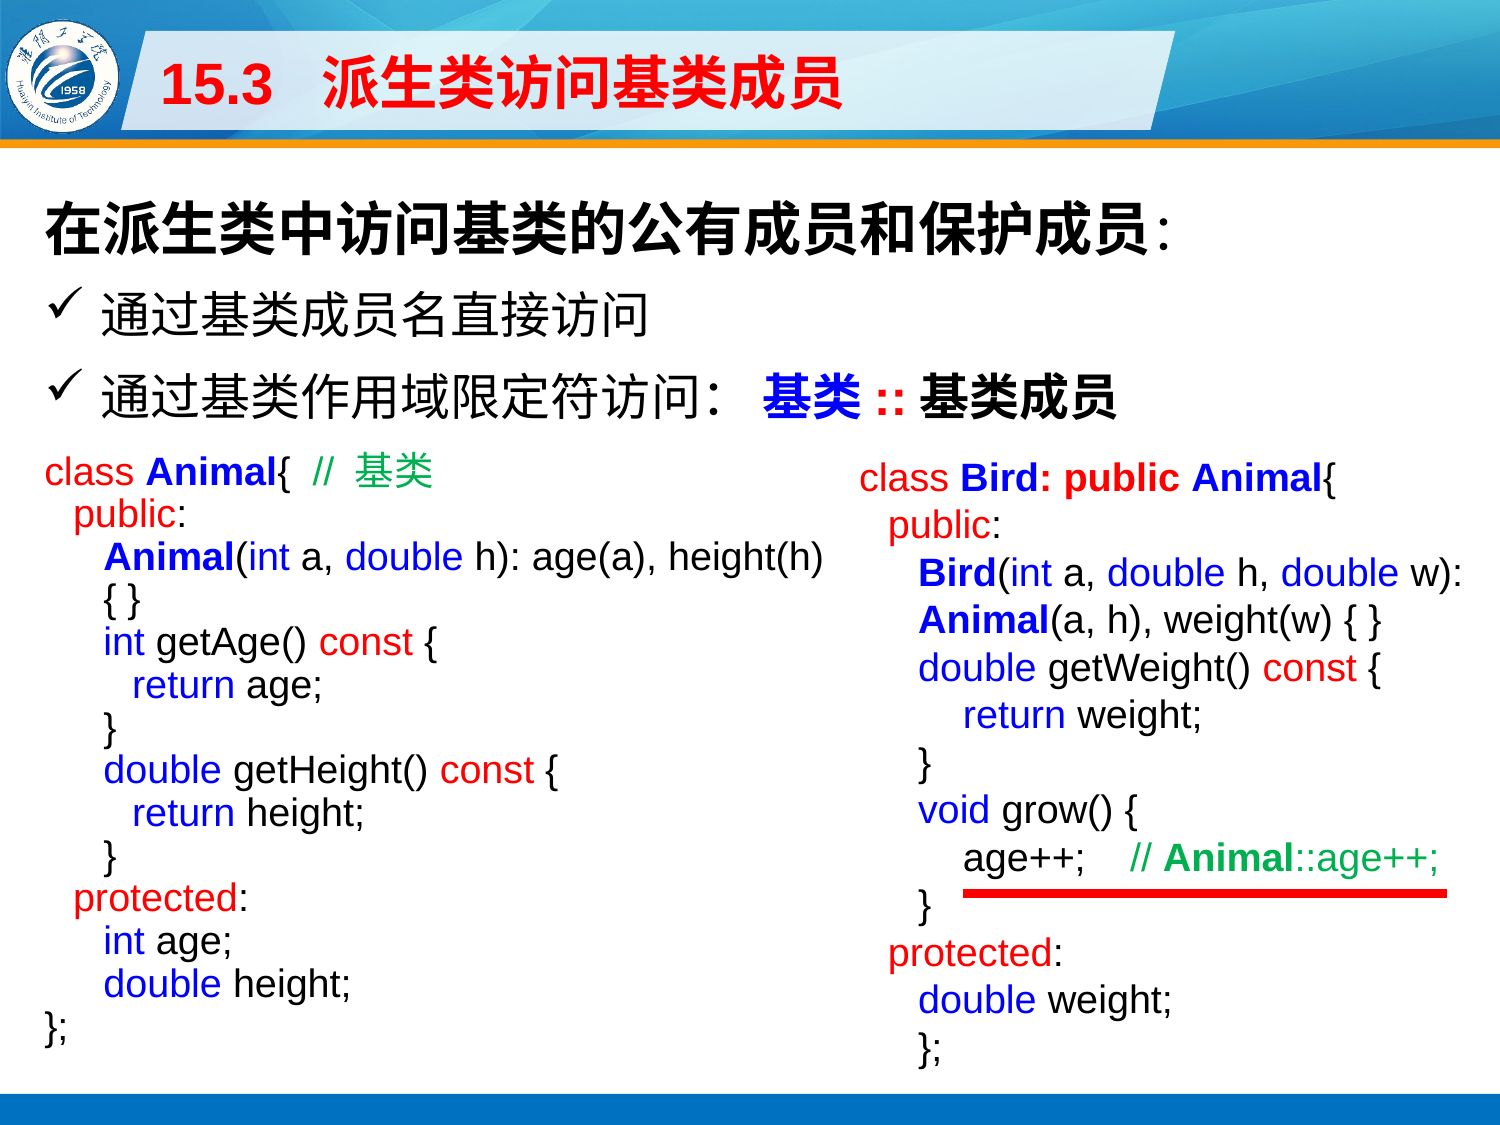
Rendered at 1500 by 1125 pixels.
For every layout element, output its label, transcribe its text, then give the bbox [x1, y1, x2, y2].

picture [0, 0, 1500, 139]
title 15.3 派生类访问基类成员 [145, 39, 1176, 123]
list 在派生类中访问基类的公有成员和保护成员： 通过基类成员名直接访问 通过基类作用域限定符访问： 基类::基类成员 class Animal{ // 基类 public: Animal(int a, double h): age(a), height(h) { } int getAge() const { return age; } double getHeight() const { return height; } protected: int age; double height; }; [29, 170, 1424, 1125]
text_box class Bird: public Animal{ public: Bird(int a, double h, double w): Animal(a, h), weight(w) { } double getWeight() const { return weight; } void grow() { age++; // Animal::age++; } protected: double weight; }; [844, 444, 1483, 1077]
